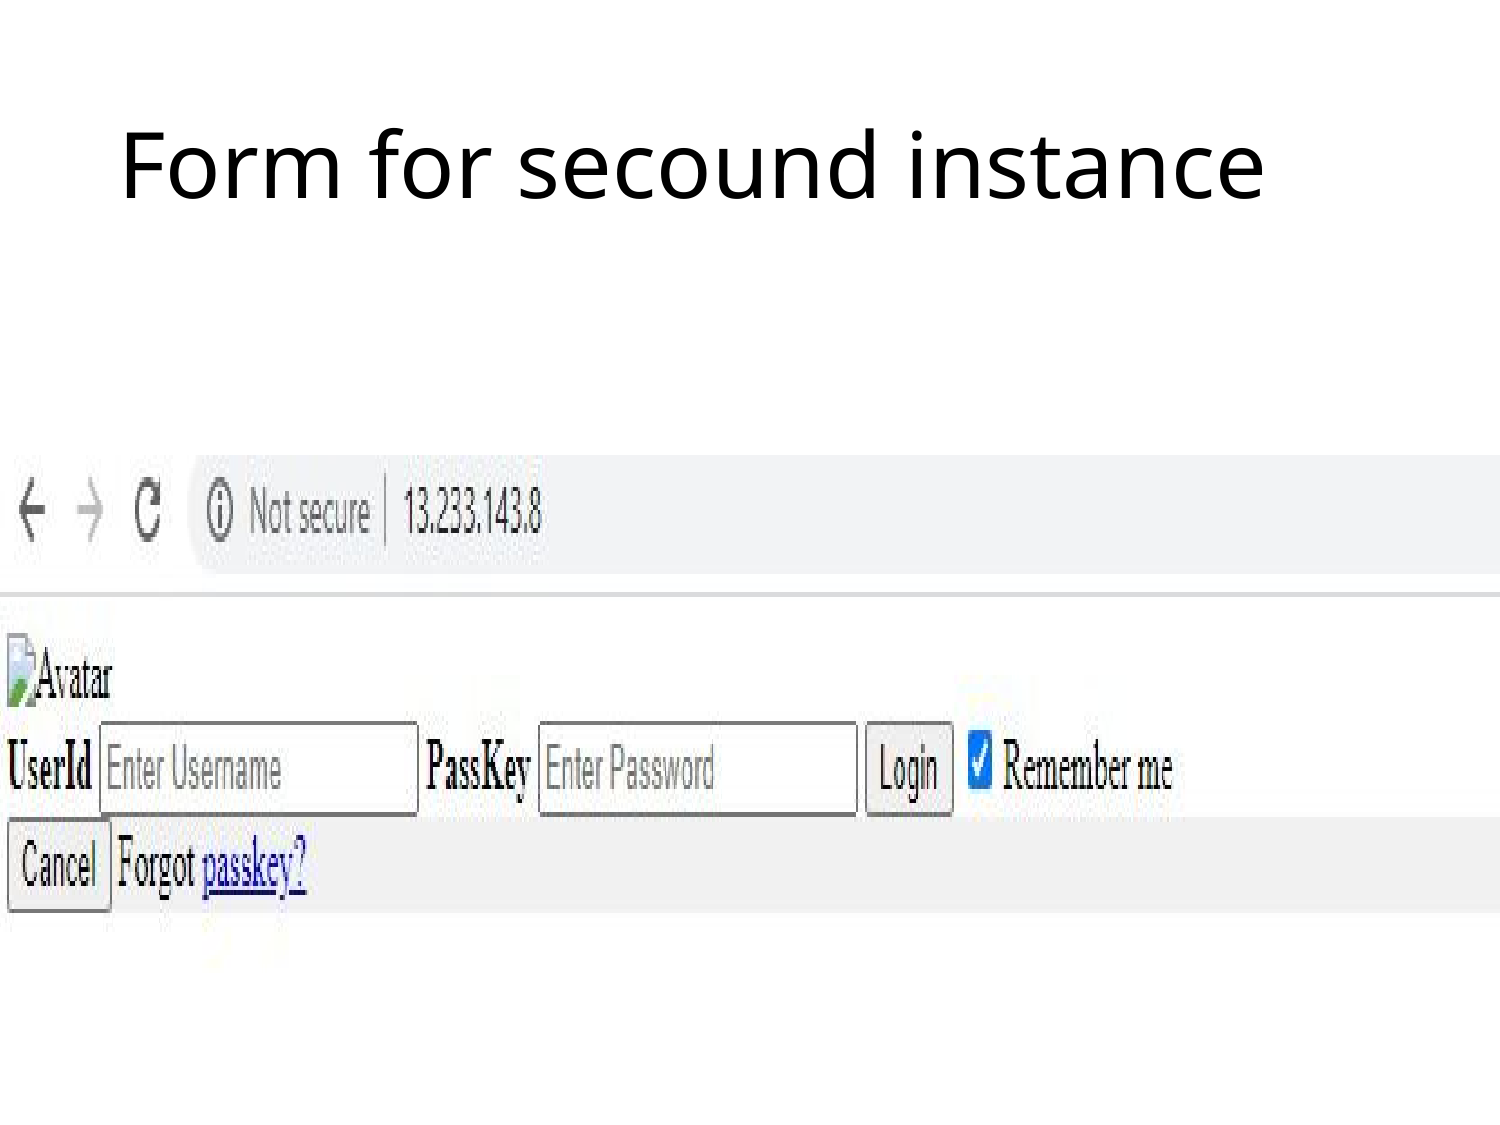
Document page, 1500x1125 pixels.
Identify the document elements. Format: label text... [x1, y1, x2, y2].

title Form for secound instance [103, 59, 1397, 278]
picture [0, 455, 1500, 1001]
